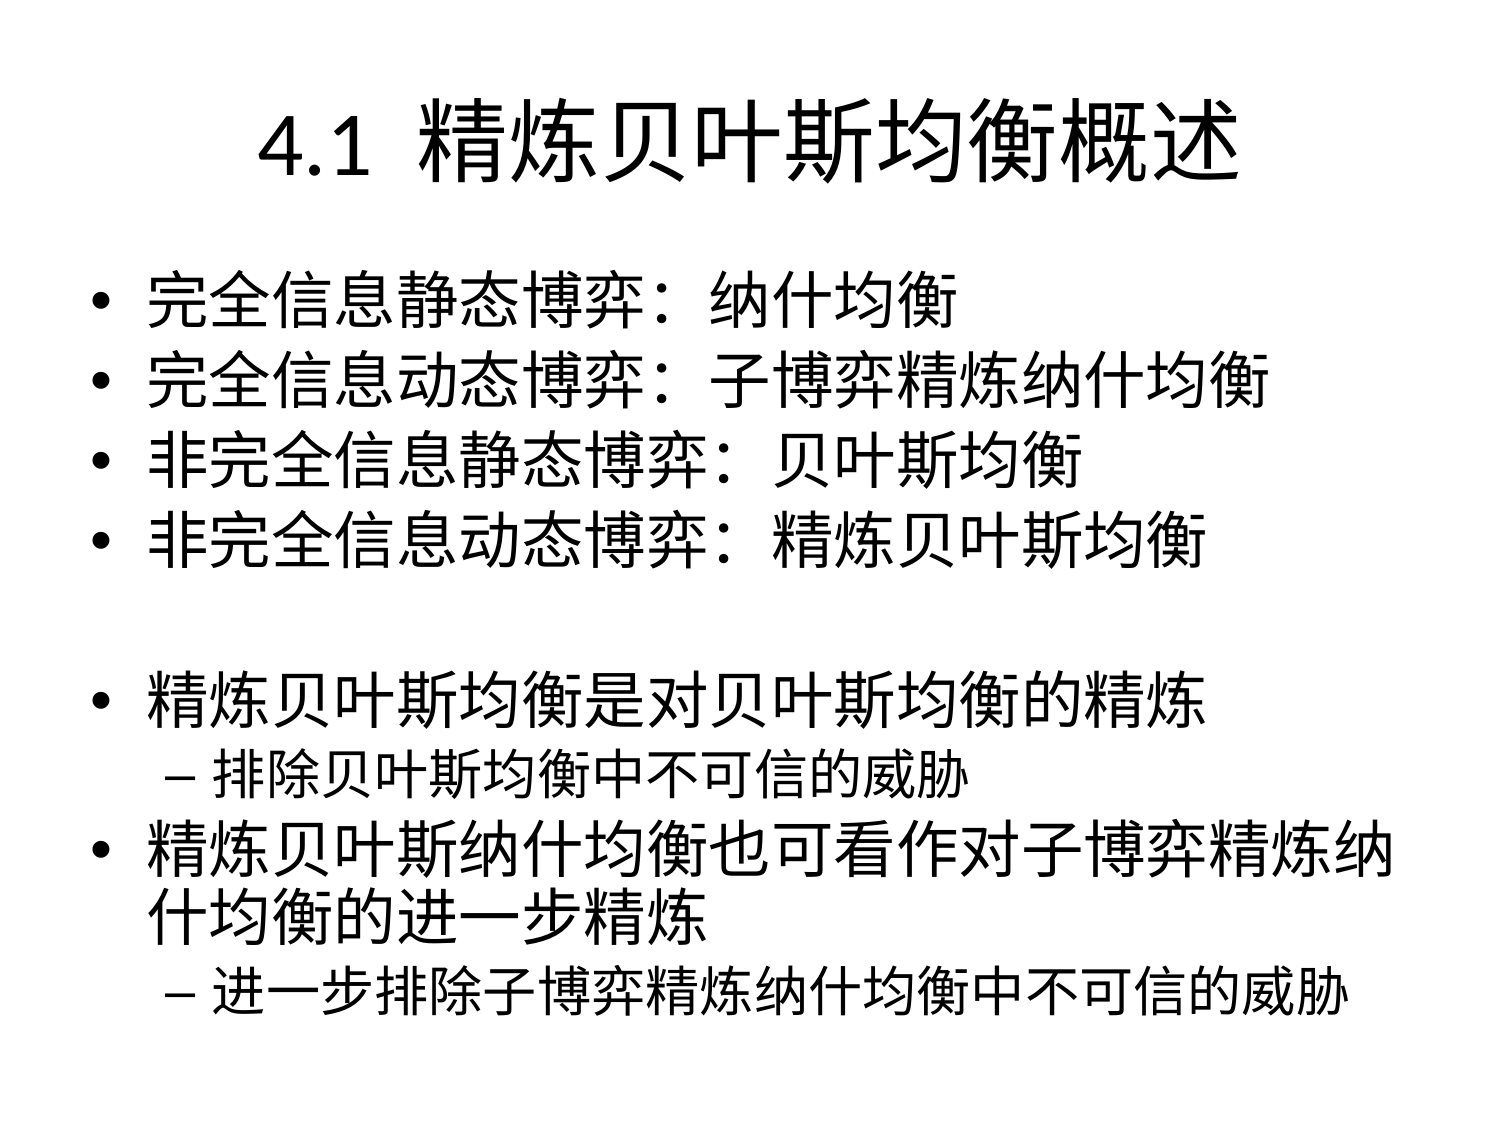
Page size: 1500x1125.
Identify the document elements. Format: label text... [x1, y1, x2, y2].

list 完全信息静态博弈：纳什均衡 完全信息动态博弈：子博弈精炼纳什均衡 非完全信息静态博弈：贝叶斯均衡 非完全信息动态博弈：精炼贝叶斯均衡 精炼贝叶斯均衡是对贝叶斯均衡的精炼 排除贝叶斯均衡中不可信的威胁 精炼贝叶斯纳什均衡也可看作对子博弈精炼纳什均衡的进一步精炼 进一步排除子博弈精炼纳什均衡中不可信的威胁 [74, 262, 1426, 1101]
title 4.1 精炼贝叶斯均衡概述 [74, 44, 1426, 233]
